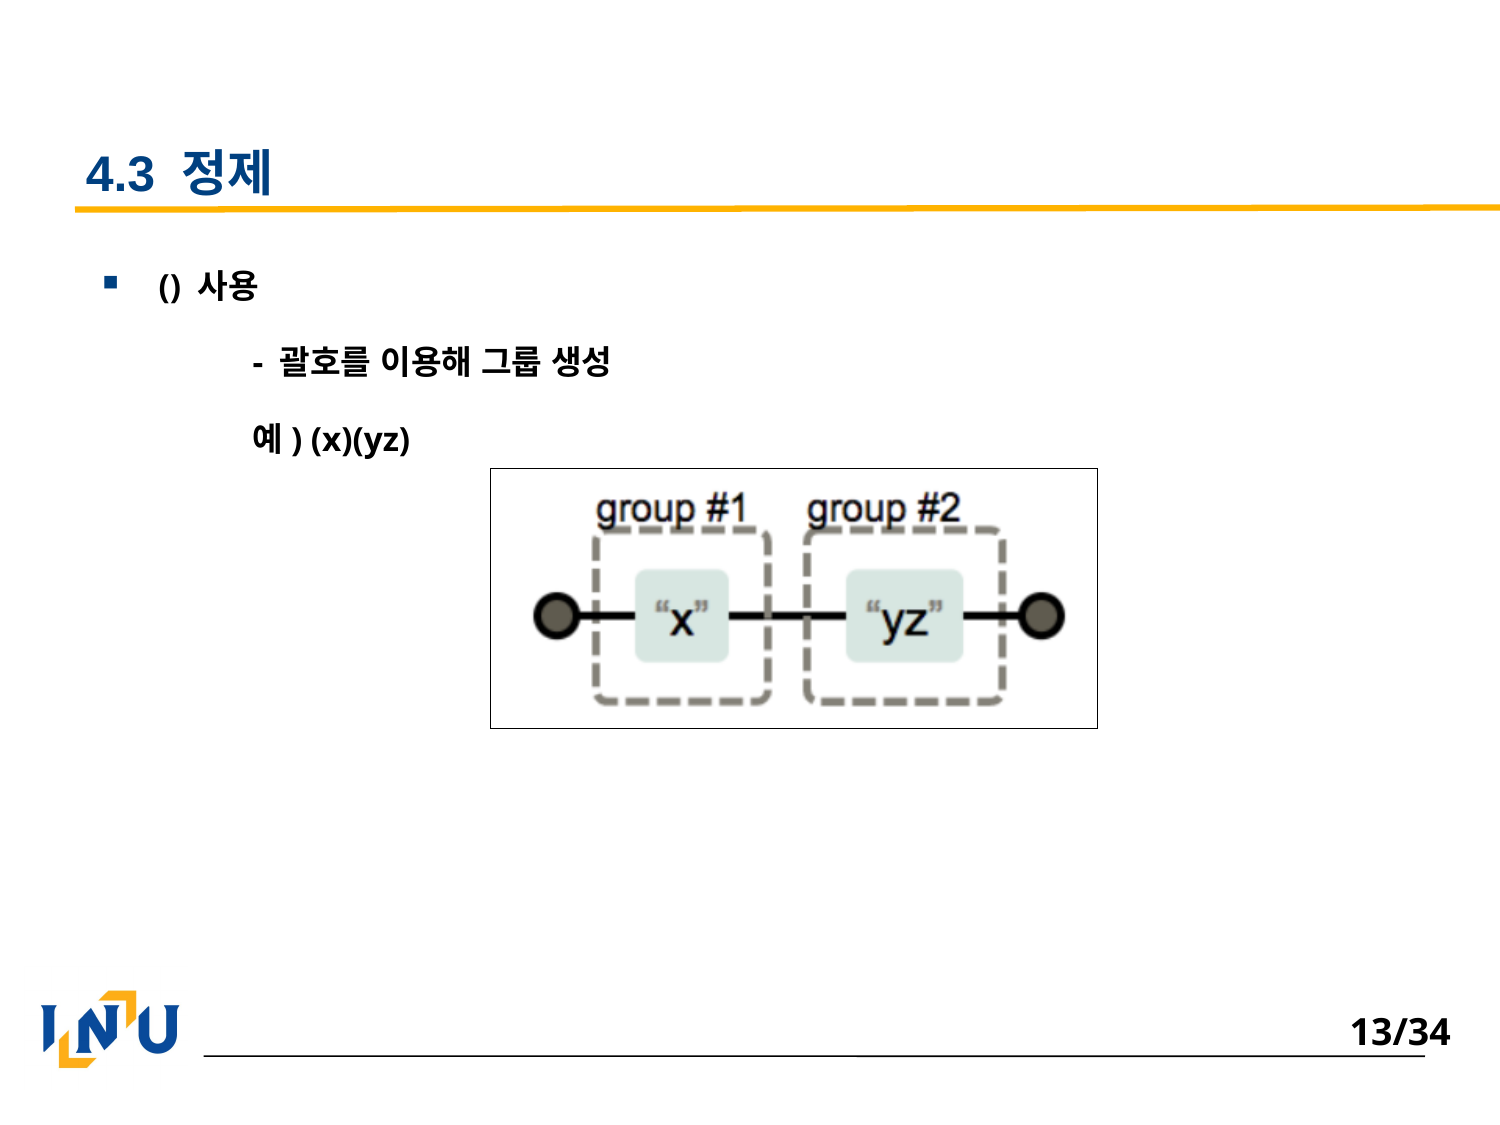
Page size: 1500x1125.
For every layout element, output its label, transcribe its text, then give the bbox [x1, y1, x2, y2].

title 4.3 정제 [70, 119, 1306, 210]
list () 사용 - 괄호를 이용해 그룹 생성 예) (x)(yz) [87, 237, 1457, 919]
picture [489, 467, 1099, 730]
picture [24, 966, 188, 1090]
